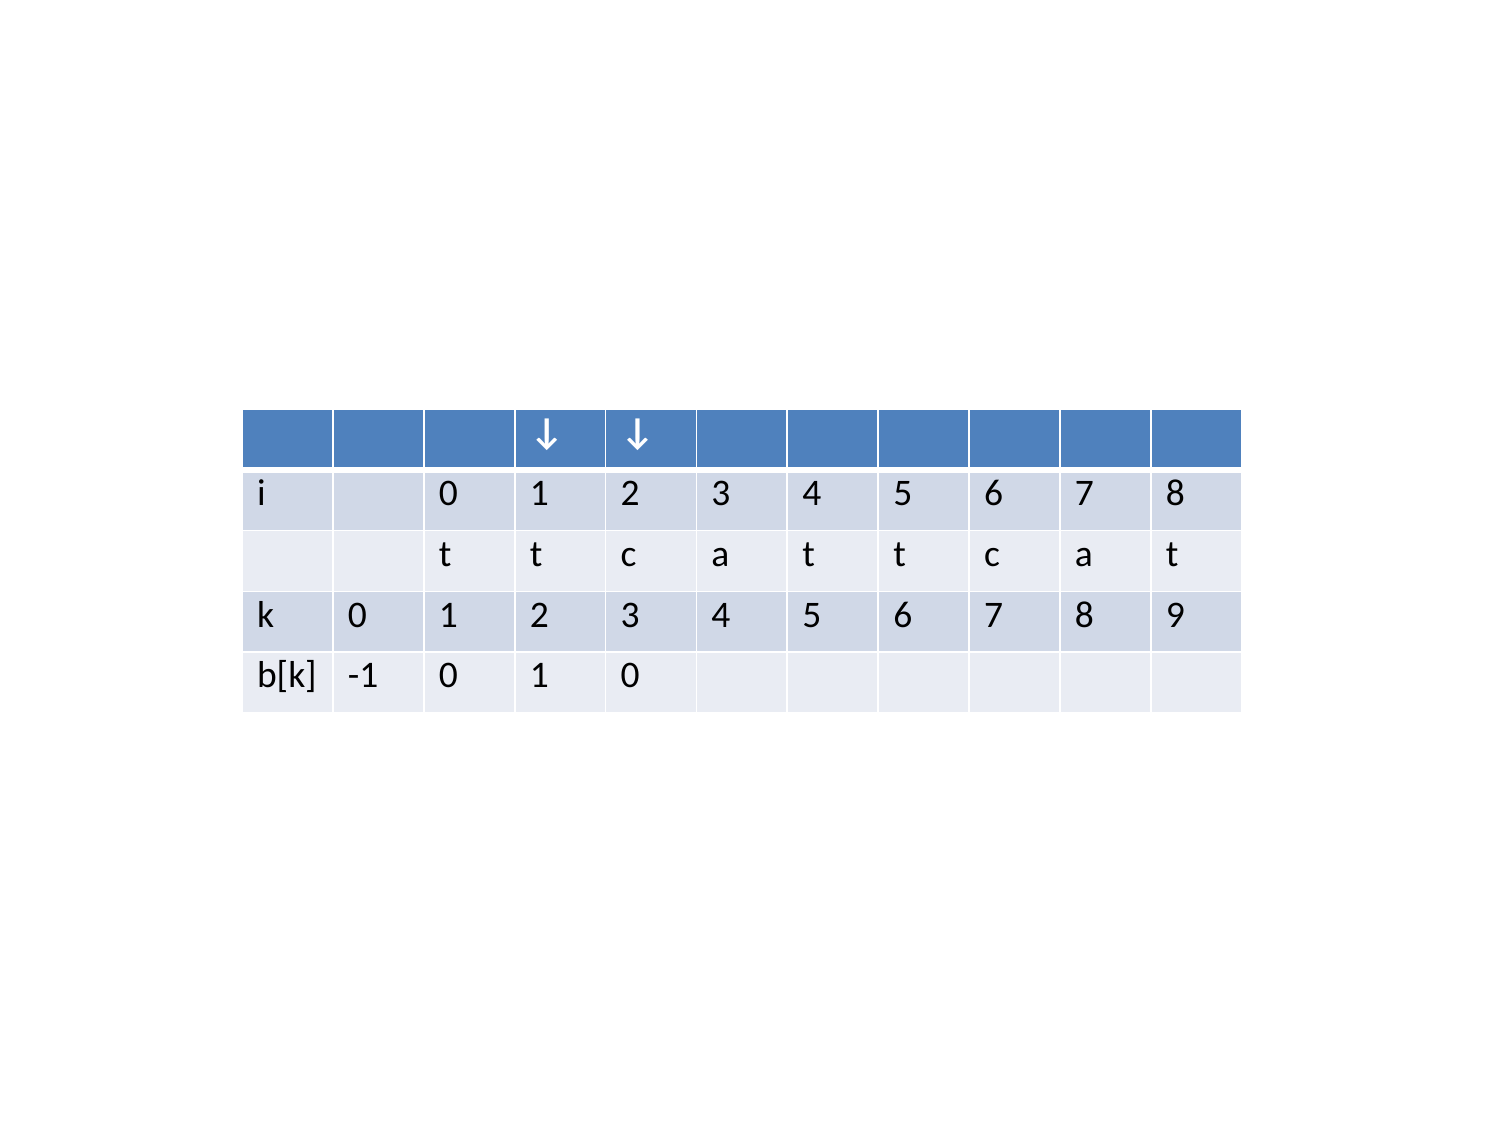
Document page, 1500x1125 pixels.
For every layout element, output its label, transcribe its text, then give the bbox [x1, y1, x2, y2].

table_cell k [243, 592, 332, 651]
table_cell 0 [425, 653, 514, 712]
table_cell [697, 653, 786, 712]
table_cell [1152, 653, 1241, 712]
table_cell 4 [788, 473, 877, 530]
table_cell 1 [425, 592, 514, 651]
table_cell a [1061, 531, 1150, 591]
table_cell 0 [606, 653, 696, 712]
table_cell 9 [1152, 592, 1241, 651]
table_cell c [606, 531, 696, 591]
table_header [788, 410, 877, 467]
table_header ↓ [516, 410, 605, 467]
table_cell 6 [970, 473, 1059, 530]
table_header [879, 410, 968, 467]
table_cell 1 [516, 473, 605, 530]
table_header [334, 410, 423, 467]
table_header ↓ [606, 410, 696, 467]
table_cell b[k] [243, 653, 332, 712]
table_cell 7 [1061, 473, 1150, 530]
table_cell 2 [606, 473, 696, 530]
table_cell 6 [879, 592, 968, 651]
table_cell t [879, 531, 968, 591]
table_cell i [243, 473, 332, 530]
table_cell [788, 653, 877, 712]
table_header [425, 410, 514, 467]
table_cell 5 [879, 473, 968, 530]
table_cell [334, 531, 423, 591]
table_cell -1 [334, 653, 423, 712]
table_header [697, 410, 786, 467]
table_cell 1 [516, 653, 605, 712]
table_cell 0 [334, 592, 423, 651]
table_cell t [425, 531, 514, 591]
table_cell [879, 653, 968, 712]
table_cell [1061, 653, 1150, 712]
table_cell [970, 653, 1059, 712]
table_cell a [697, 531, 786, 591]
table_cell t [1152, 531, 1241, 591]
table_cell 8 [1152, 473, 1241, 530]
table_cell t [788, 531, 877, 591]
table_cell 2 [516, 592, 605, 651]
table_cell 3 [697, 473, 786, 530]
table_header [1152, 410, 1241, 467]
table_header [243, 410, 332, 467]
table_cell t [516, 531, 605, 591]
table_cell c [970, 531, 1059, 591]
table_cell 8 [1061, 592, 1150, 651]
table_cell 4 [697, 592, 786, 651]
table_cell [243, 531, 332, 591]
table_header [970, 410, 1059, 467]
table_header [1061, 410, 1150, 467]
table_cell [334, 473, 423, 530]
table_cell 3 [606, 592, 696, 651]
table_cell 5 [788, 592, 877, 651]
table_cell 7 [970, 592, 1059, 651]
table_cell 0 [425, 473, 514, 530]
